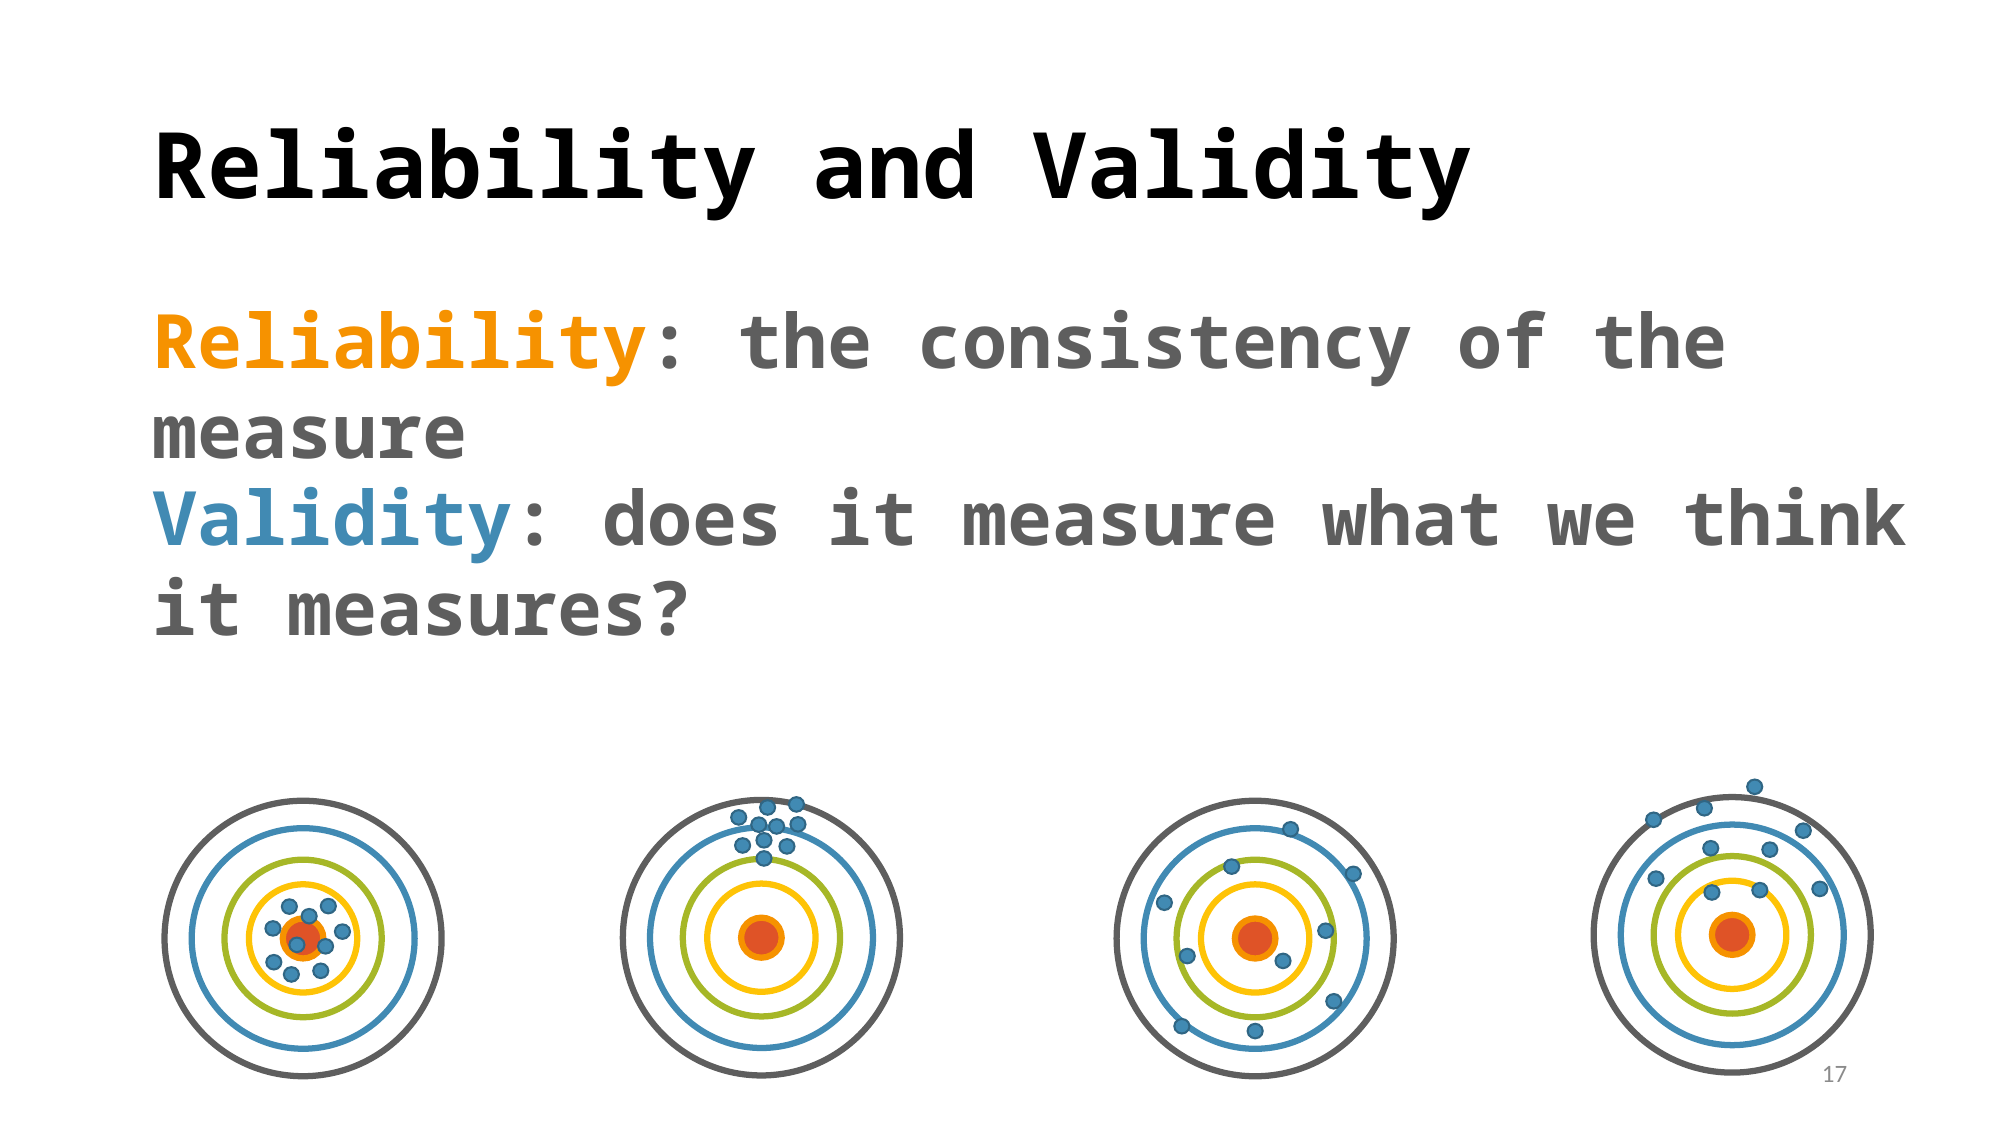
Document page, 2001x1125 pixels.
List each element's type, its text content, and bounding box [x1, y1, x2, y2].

text_box [1746, 778, 1764, 796]
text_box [1593, 797, 1871, 1073]
text_box Validity: does it measure what we think it measures? [137, 463, 1937, 658]
title Reliability and Validity [137, 59, 1863, 278]
slide_number 17 [1412, 1042, 1863, 1103]
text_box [1116, 800, 1394, 1077]
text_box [622, 799, 900, 1076]
text_box Reliability: the consistency of the measure [137, 286, 1937, 463]
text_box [164, 800, 442, 1077]
